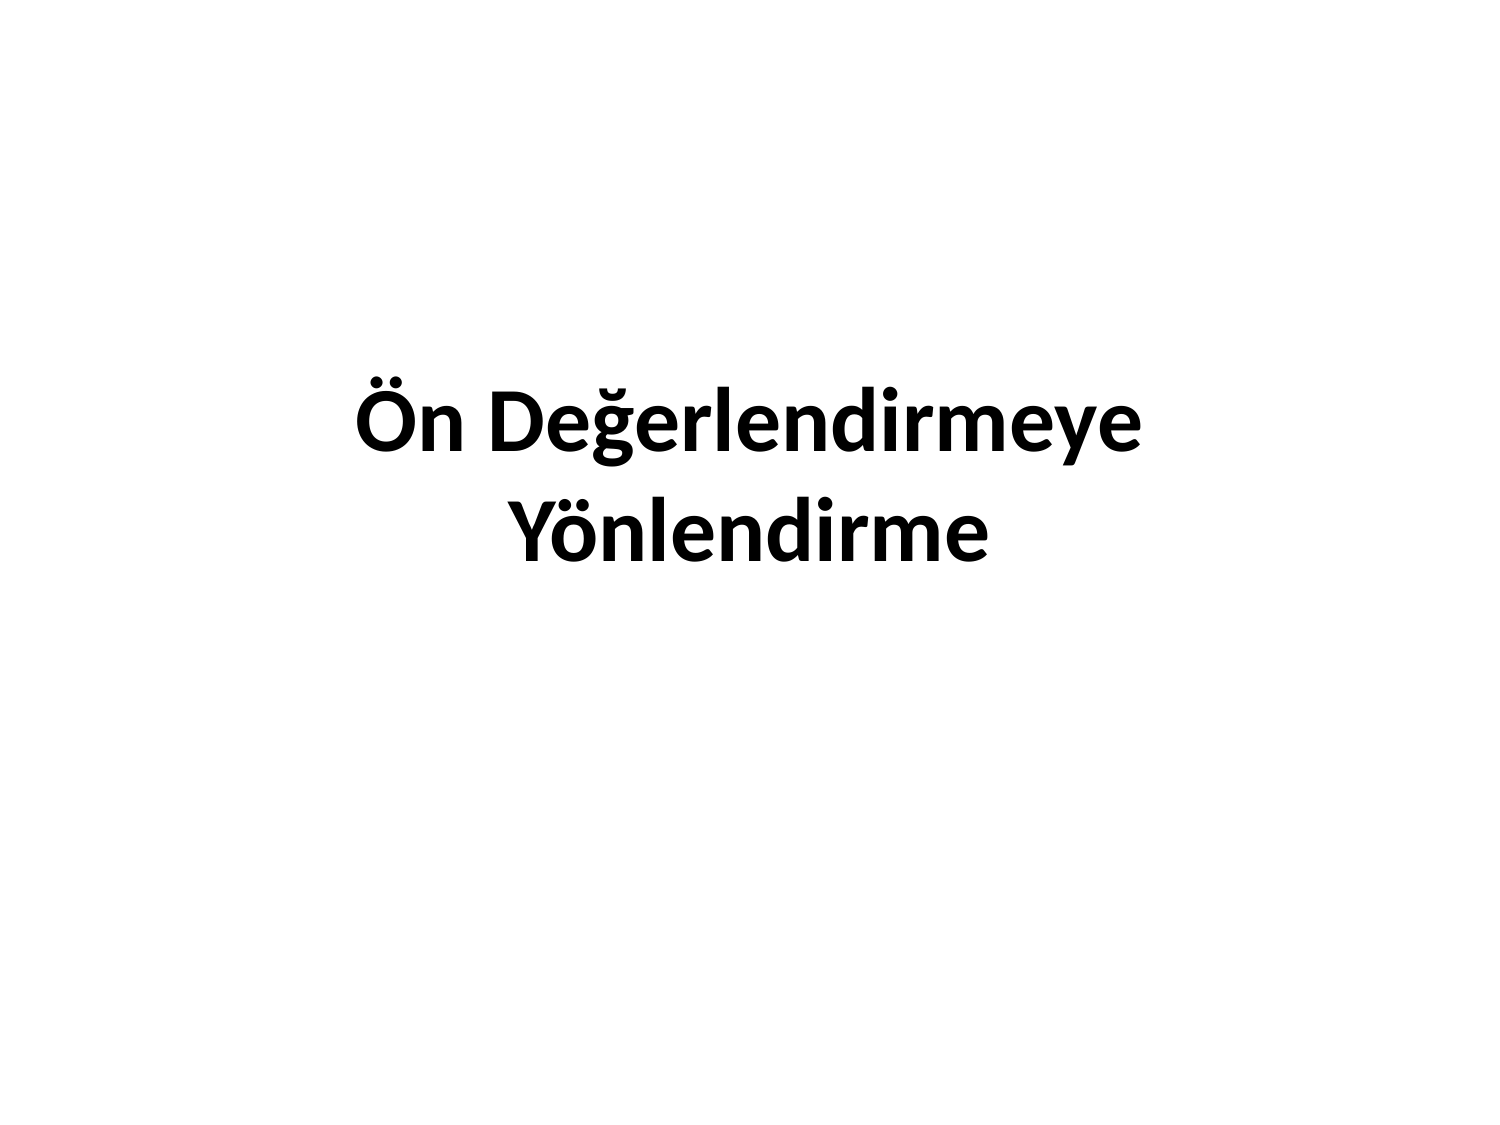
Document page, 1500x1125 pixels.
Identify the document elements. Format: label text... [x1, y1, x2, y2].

title Ön Değerlendirmeye Yönlendirme [112, 349, 1388, 591]
